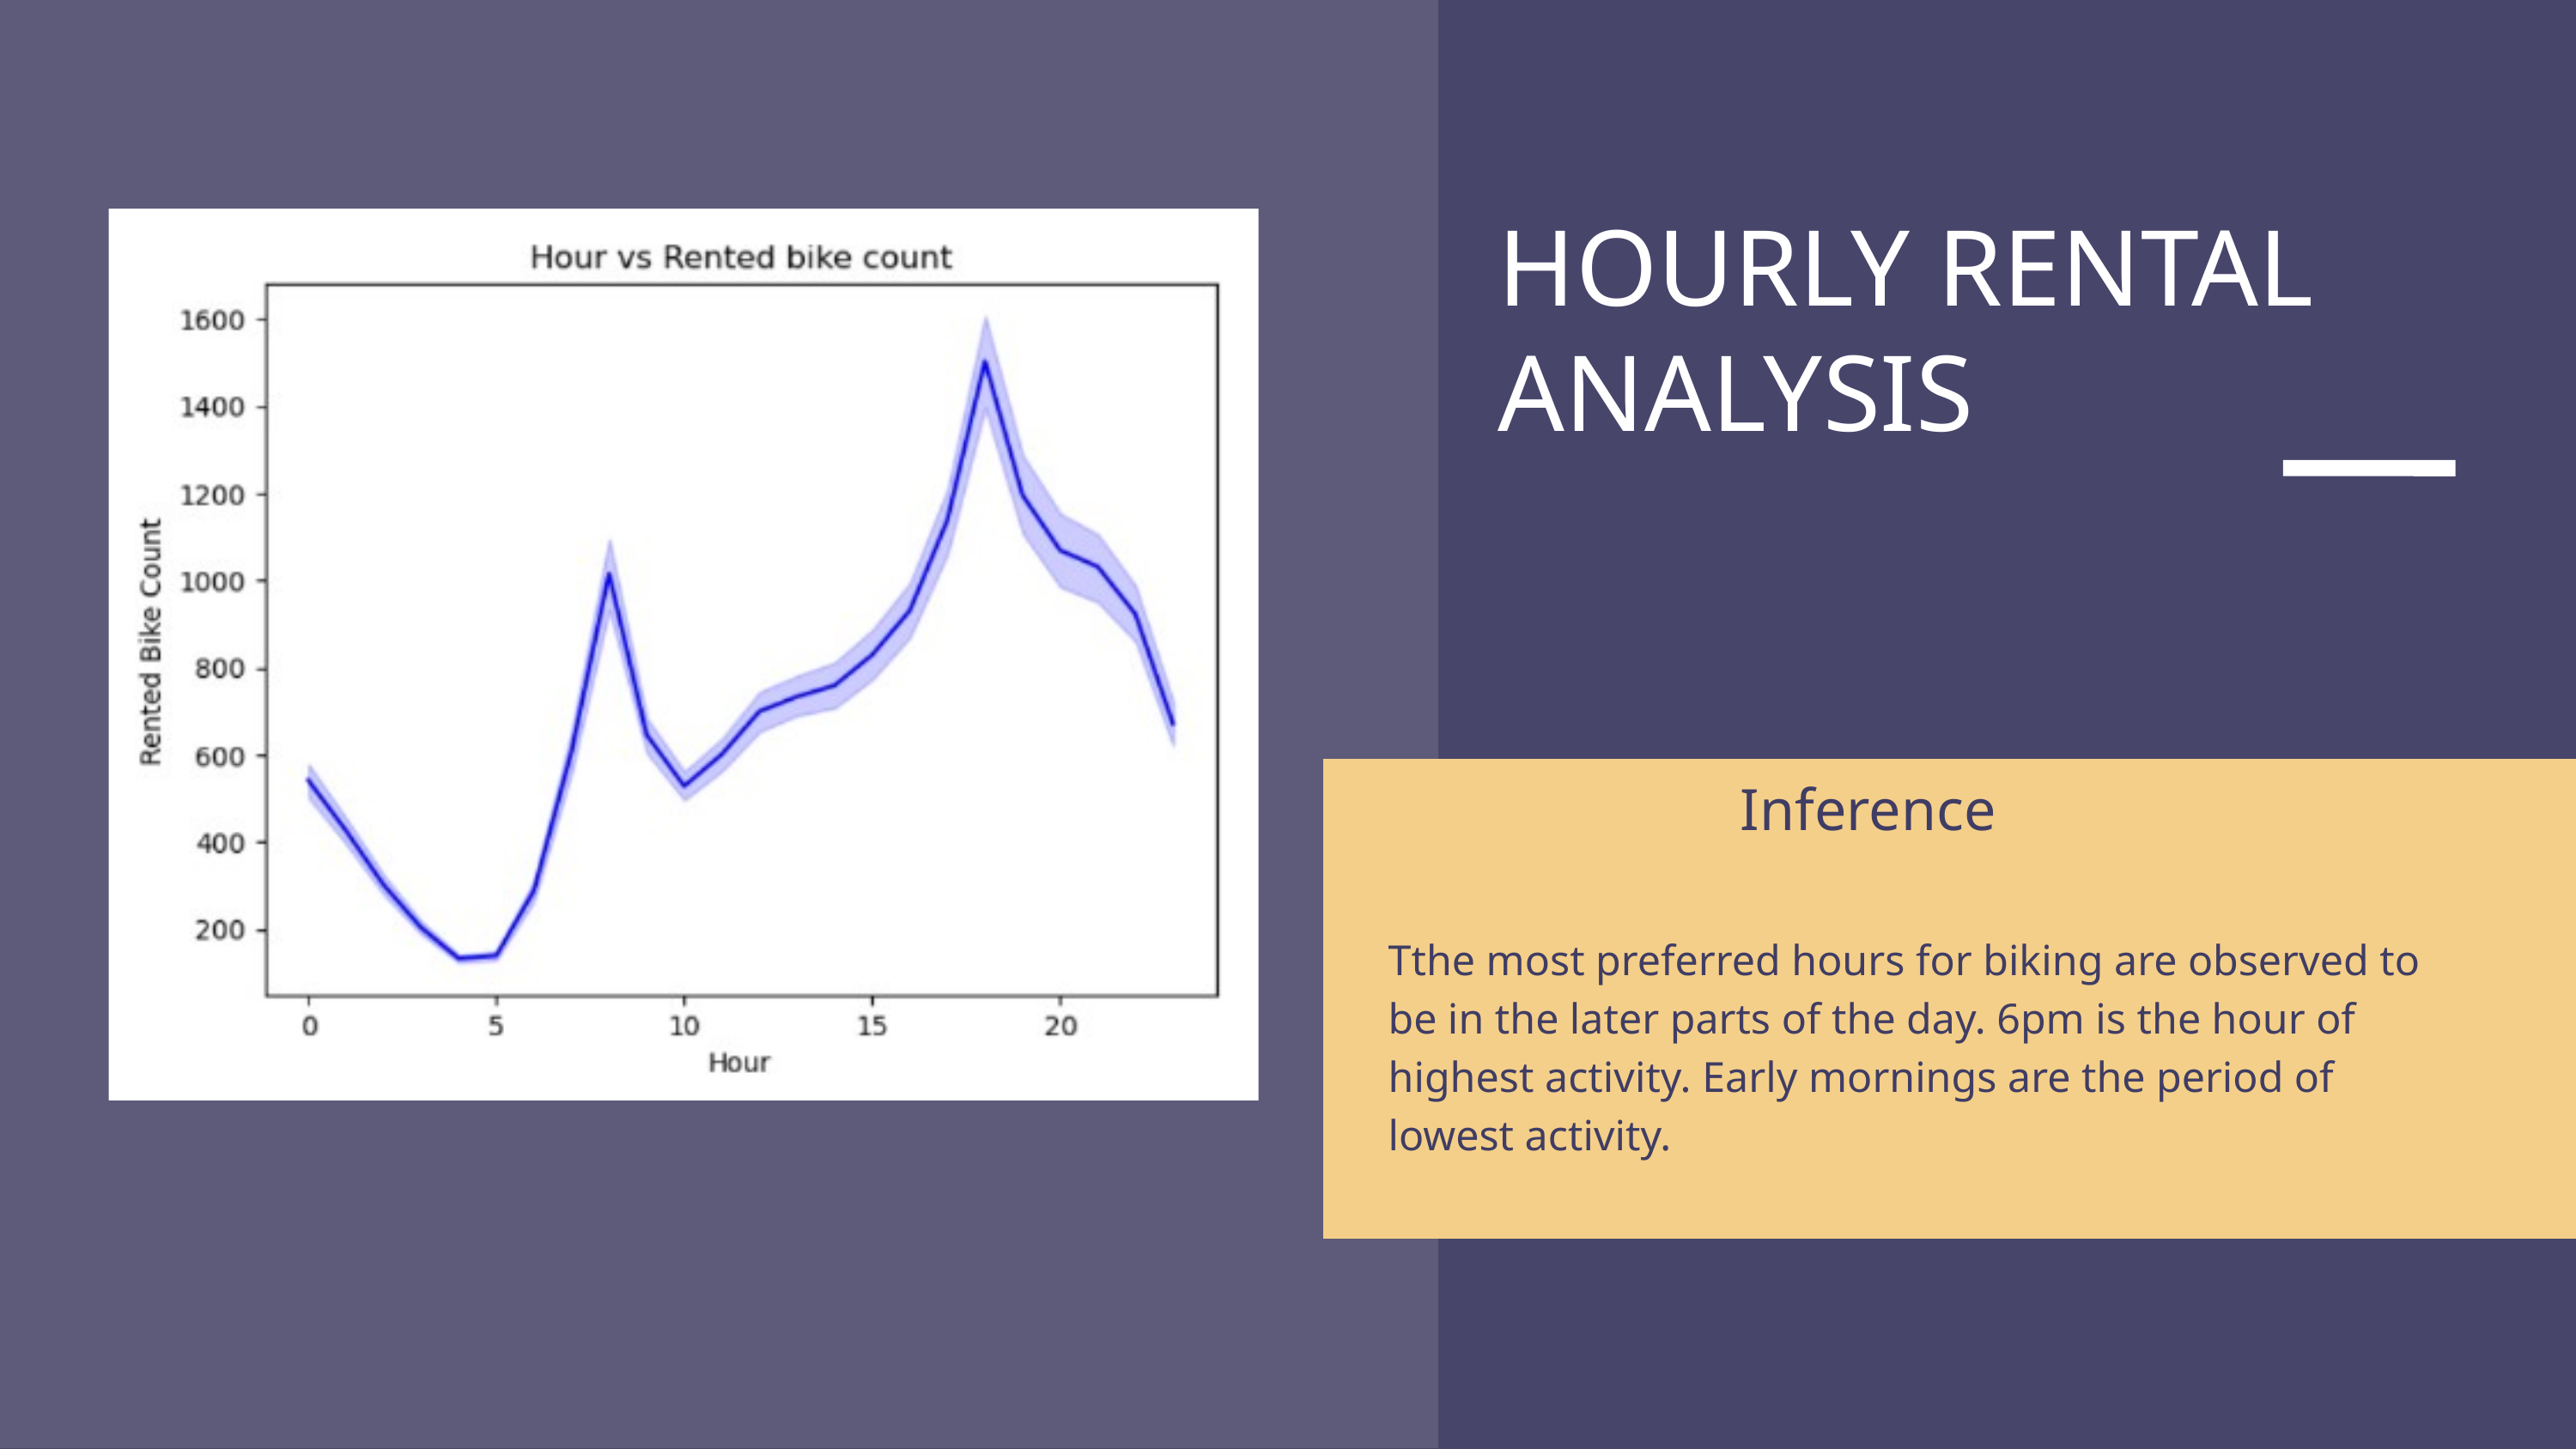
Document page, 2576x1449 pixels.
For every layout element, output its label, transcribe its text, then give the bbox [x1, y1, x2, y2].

text_box HOURLY RENTAL ANALYSIS [1498, 202, 2456, 452]
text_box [1323, 758, 2576, 1240]
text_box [0, 0, 1439, 1449]
